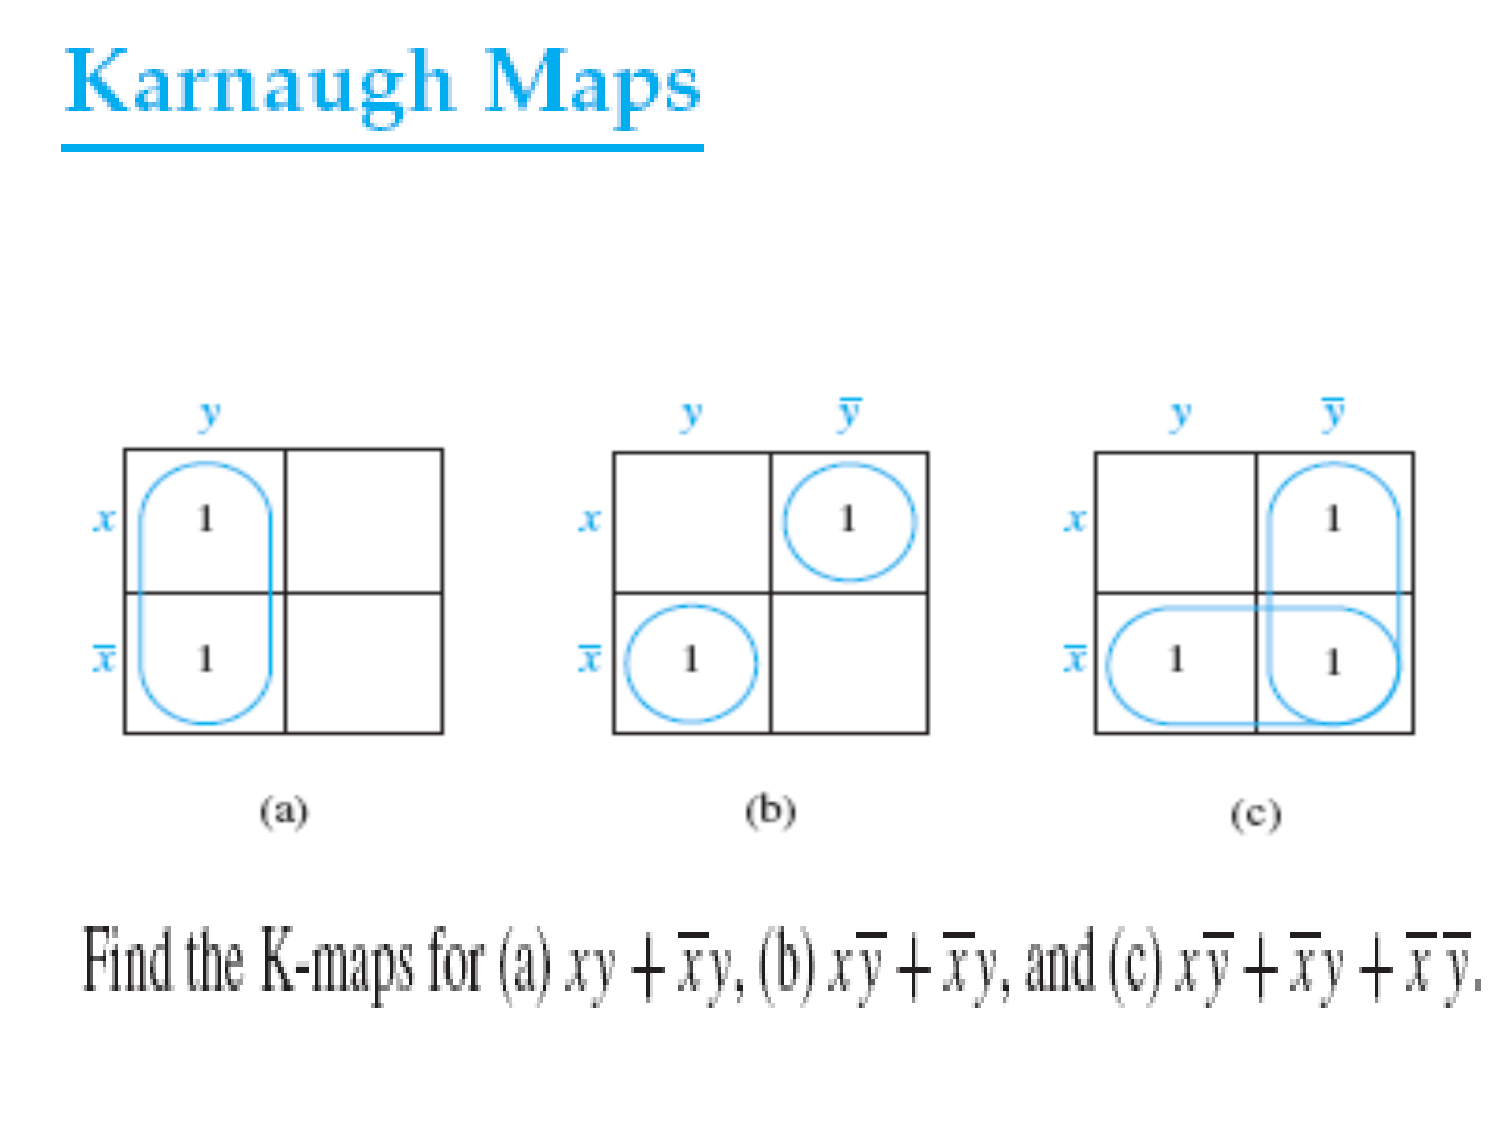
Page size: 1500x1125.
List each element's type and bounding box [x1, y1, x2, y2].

picture [49, 862, 1500, 1051]
picture [74, 349, 1451, 851]
picture [37, 0, 734, 186]
